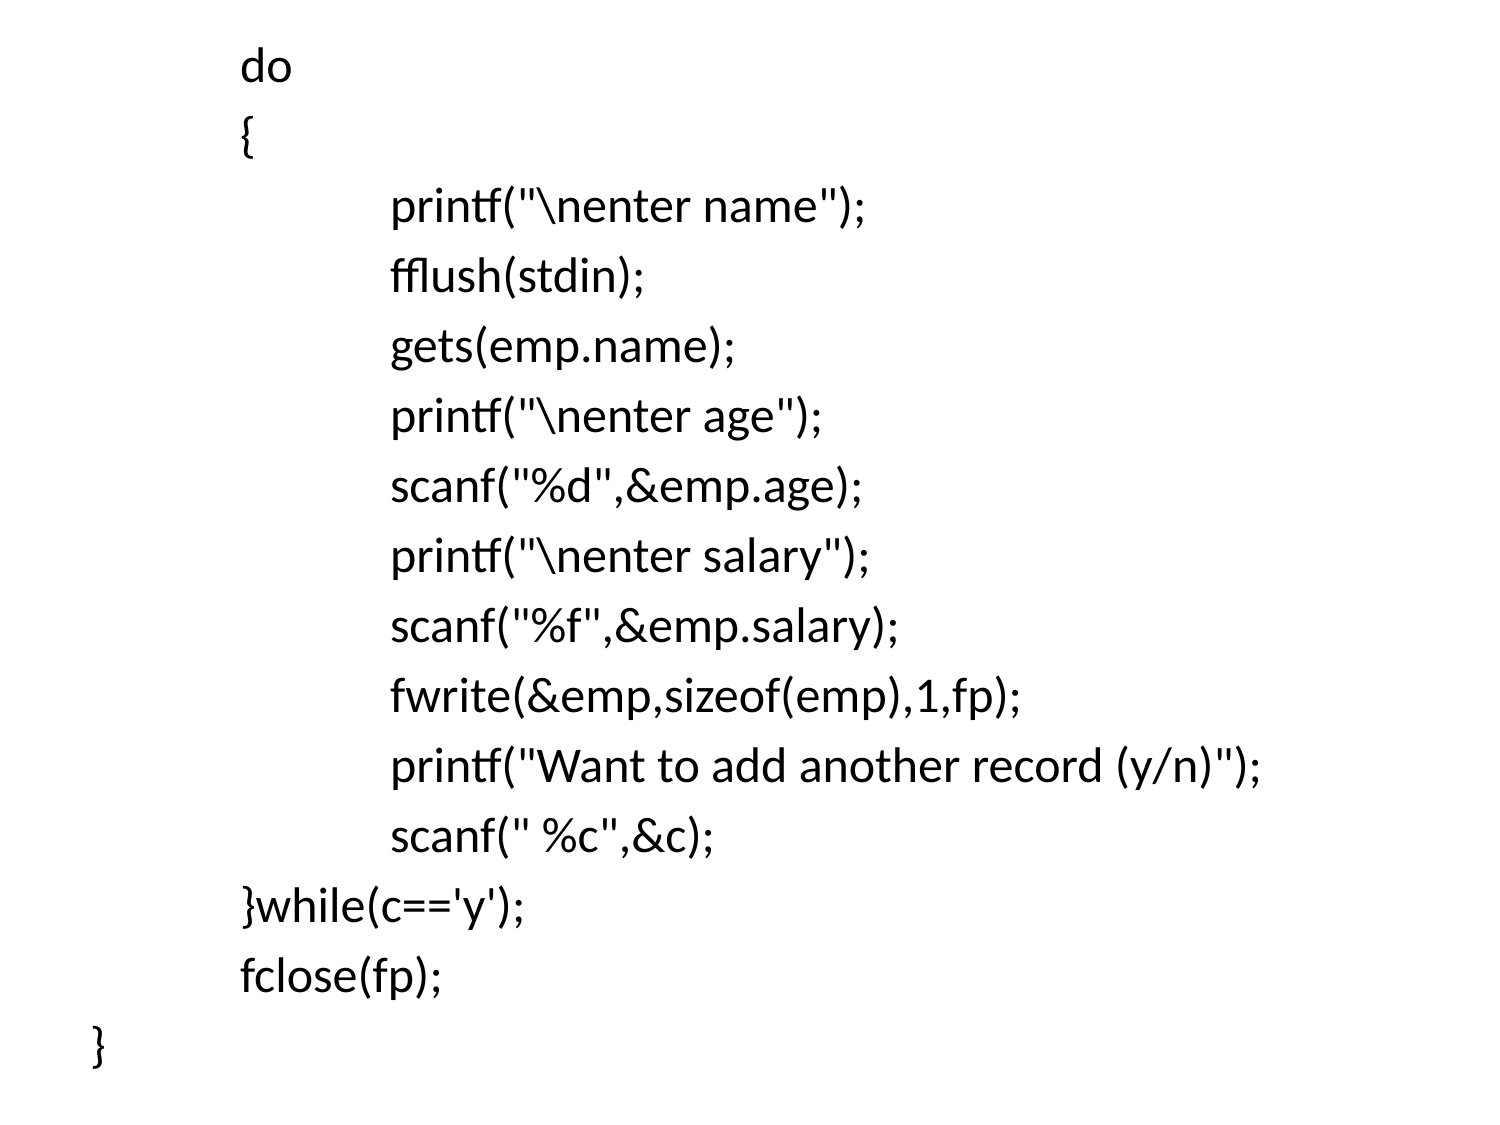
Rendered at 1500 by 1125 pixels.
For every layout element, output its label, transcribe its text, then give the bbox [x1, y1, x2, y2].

list do { printf("\nenter name"); fflush(stdin); gets(emp.name); printf("\nenter age"); scanf("%d",&emp.age); printf("\nenter salary"); scanf("%f",&emp.salary); fwrite(&emp,sizeof(emp),1,fp); printf("Want to add another record (y/n)"); scanf(" %c",&c); }while(c=='y'); fclose(fp); } [75, 24, 1425, 768]
